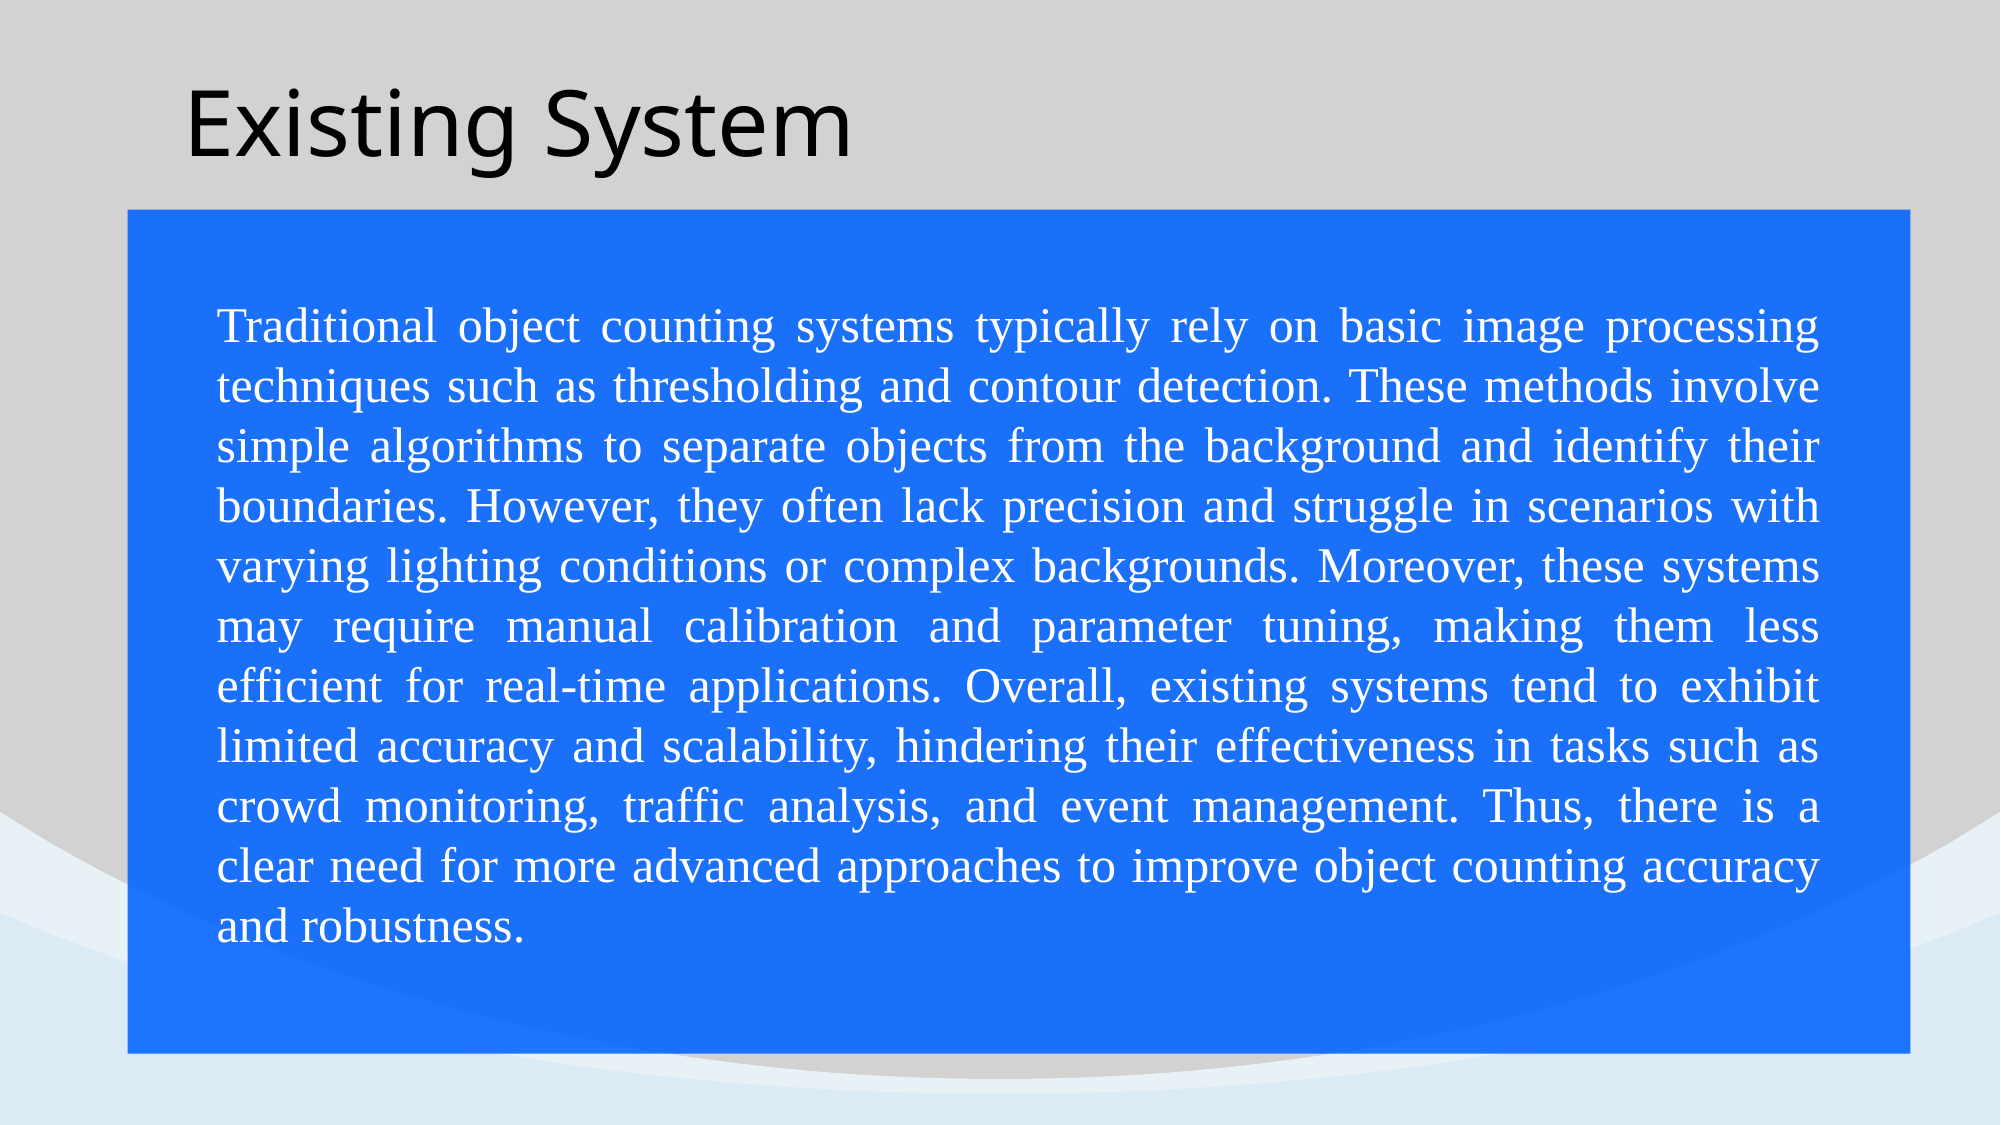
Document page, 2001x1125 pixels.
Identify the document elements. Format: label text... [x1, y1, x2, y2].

text_box Existing System [168, 57, 1169, 183]
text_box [0, 811, 2000, 1125]
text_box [127, 209, 1911, 1054]
